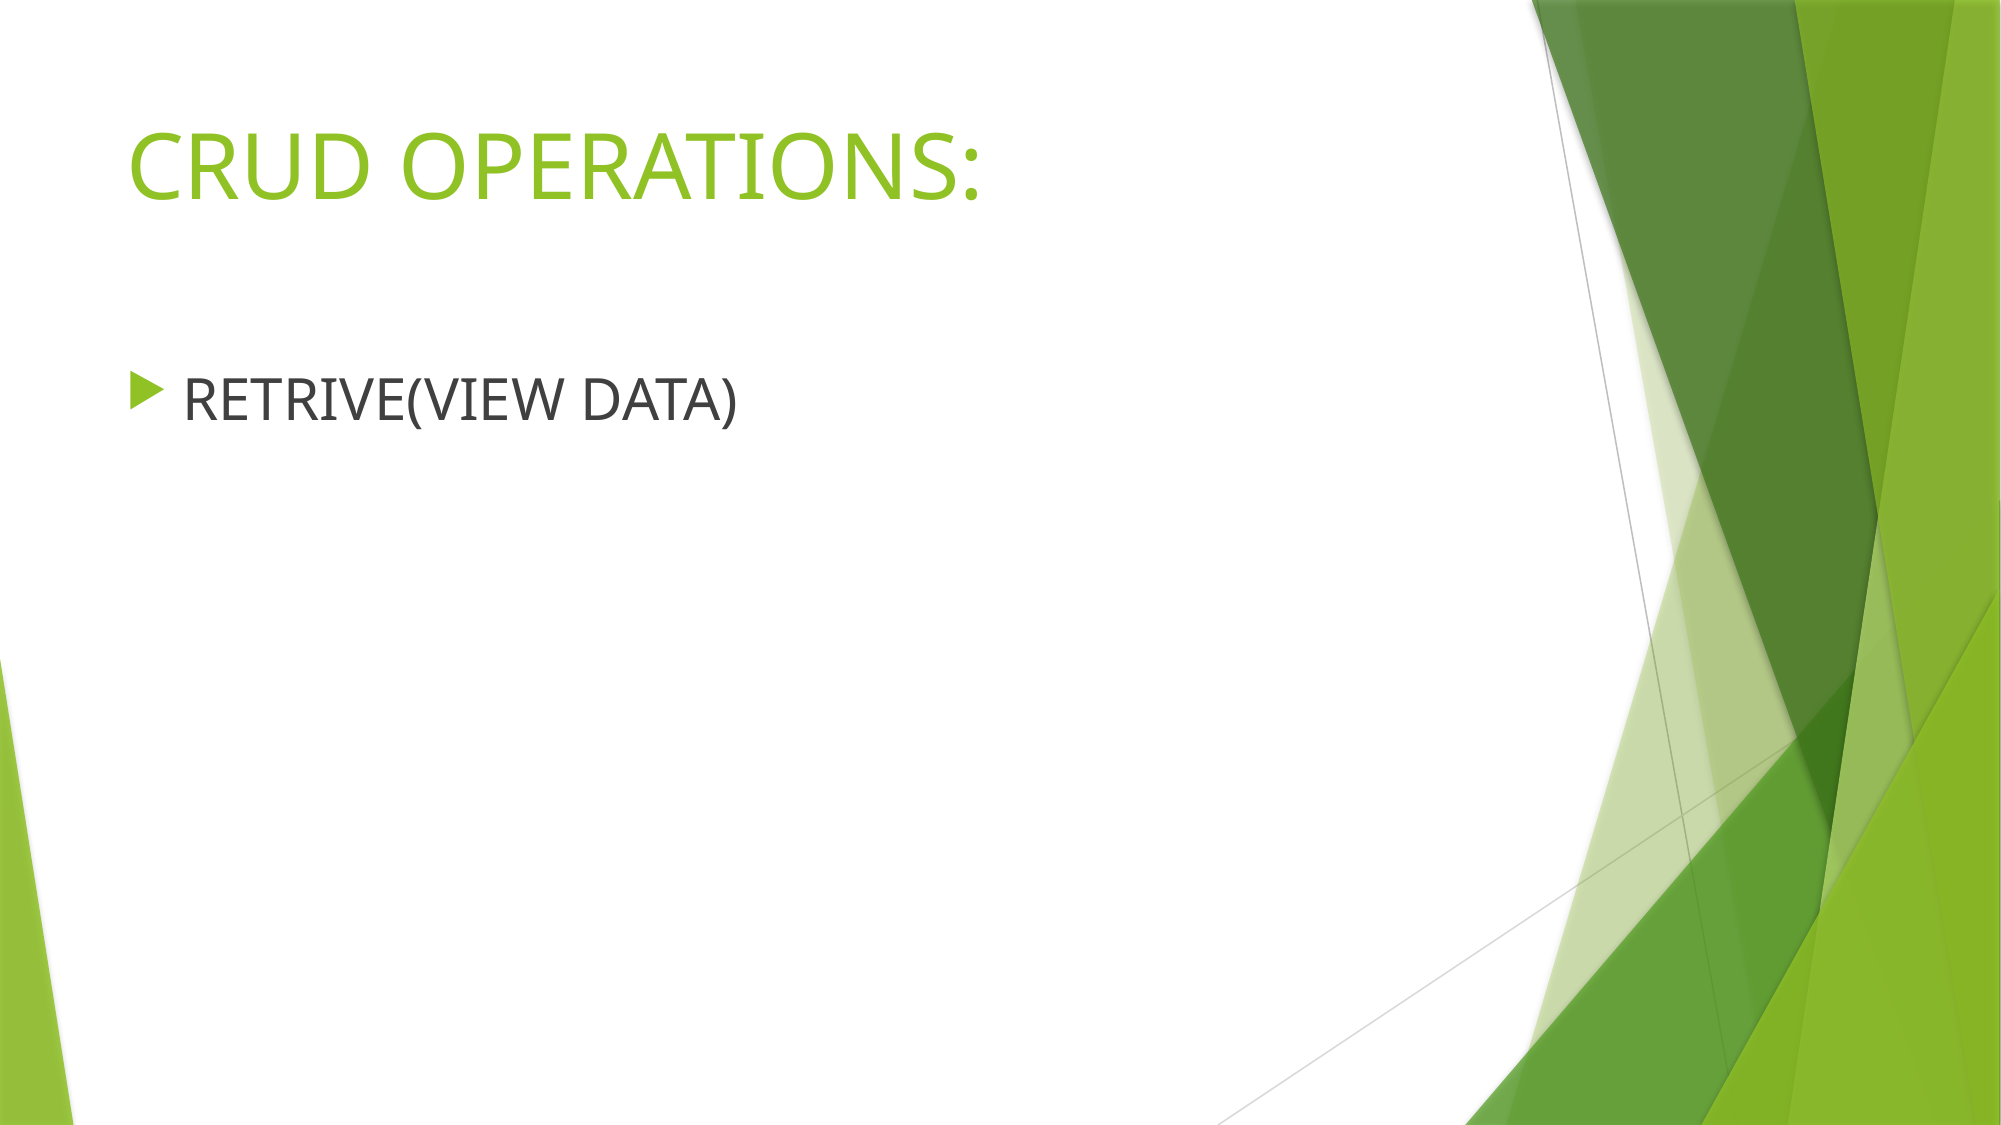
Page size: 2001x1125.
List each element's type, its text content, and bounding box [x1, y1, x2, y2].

list RETRIVE(VIEW DATA) [111, 354, 1522, 992]
title CRUD OPERATIONS: [111, 99, 1522, 317]
